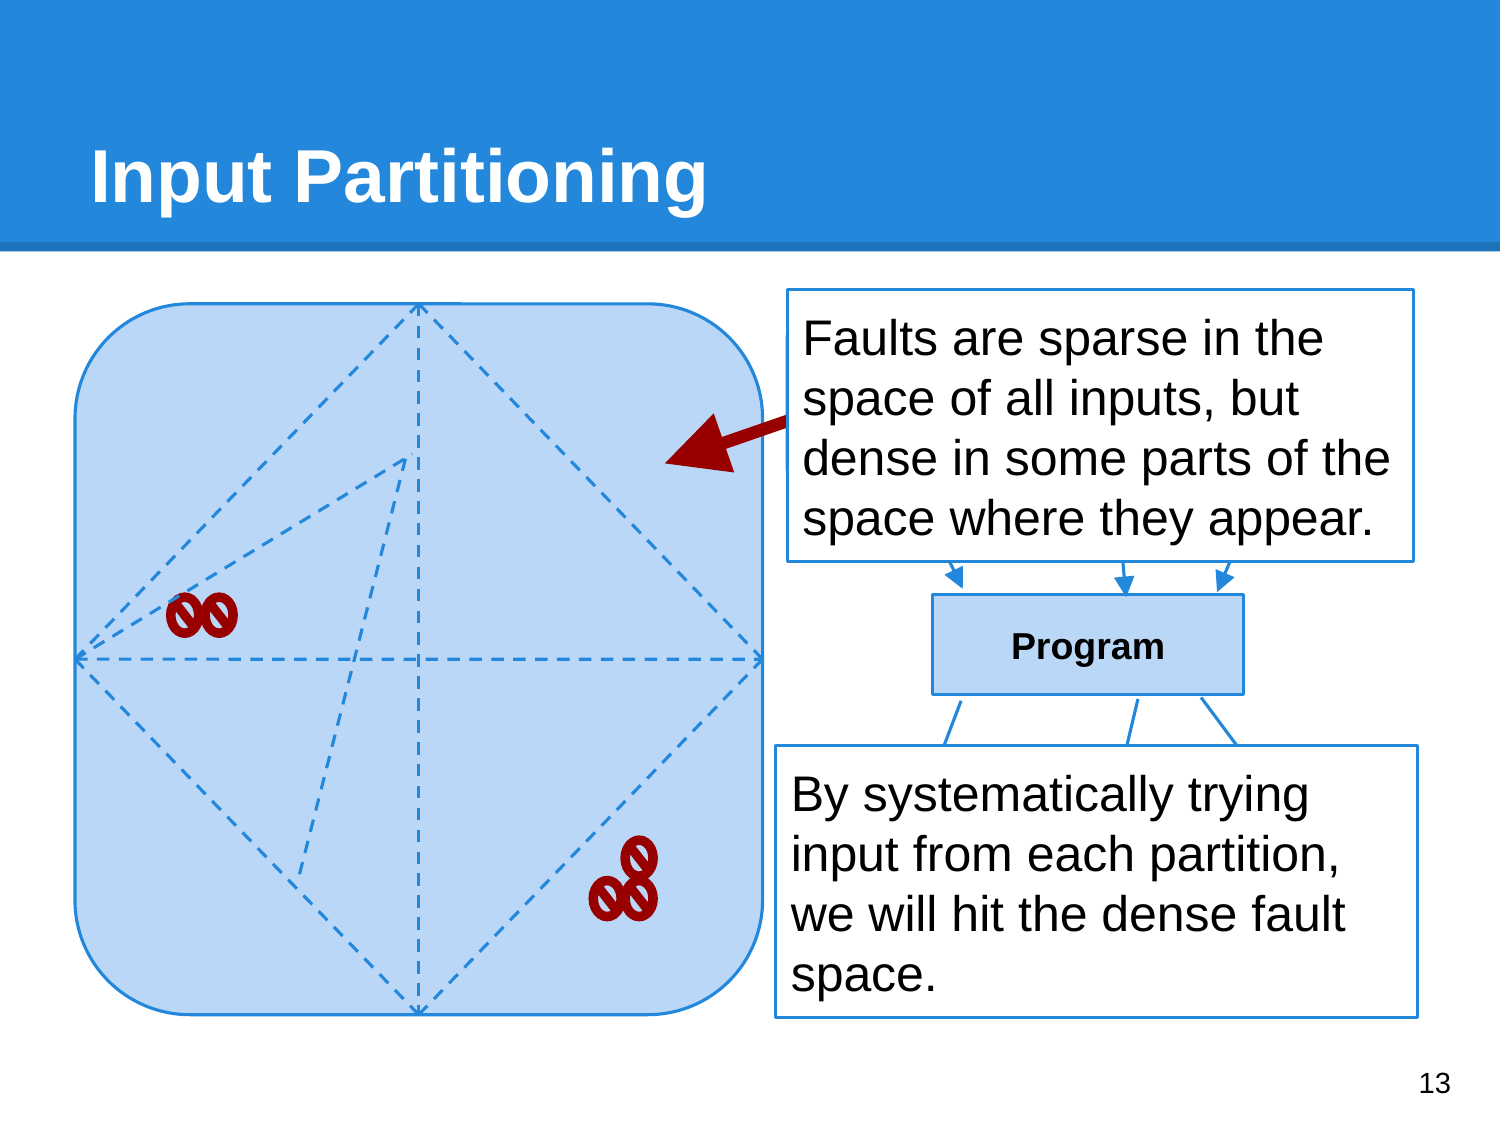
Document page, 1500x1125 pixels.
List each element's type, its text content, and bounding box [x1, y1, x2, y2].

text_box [74, 303, 417, 453]
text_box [74, 658, 419, 1015]
text_box By systematically trying input from each partition, we will hit the dense fault space. [775, 745, 1418, 1018]
text_box Faults are sparse in the space of all inputs, but dense in some parts of the space where they appear. [787, 289, 1414, 562]
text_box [888, 700, 962, 891]
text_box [766, 401, 843, 464]
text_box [419, 658, 763, 1015]
text_box Program [932, 594, 1244, 695]
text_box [1216, 388, 1304, 593]
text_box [1200, 697, 1293, 820]
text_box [893, 445, 963, 590]
title Input Partitioning [75, 45, 1425, 233]
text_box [1092, 698, 1139, 891]
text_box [297, 458, 406, 883]
slide_number ‹#› [1403, 1038, 1494, 1125]
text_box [418, 303, 763, 658]
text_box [74, 453, 413, 660]
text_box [1110, 435, 1127, 598]
